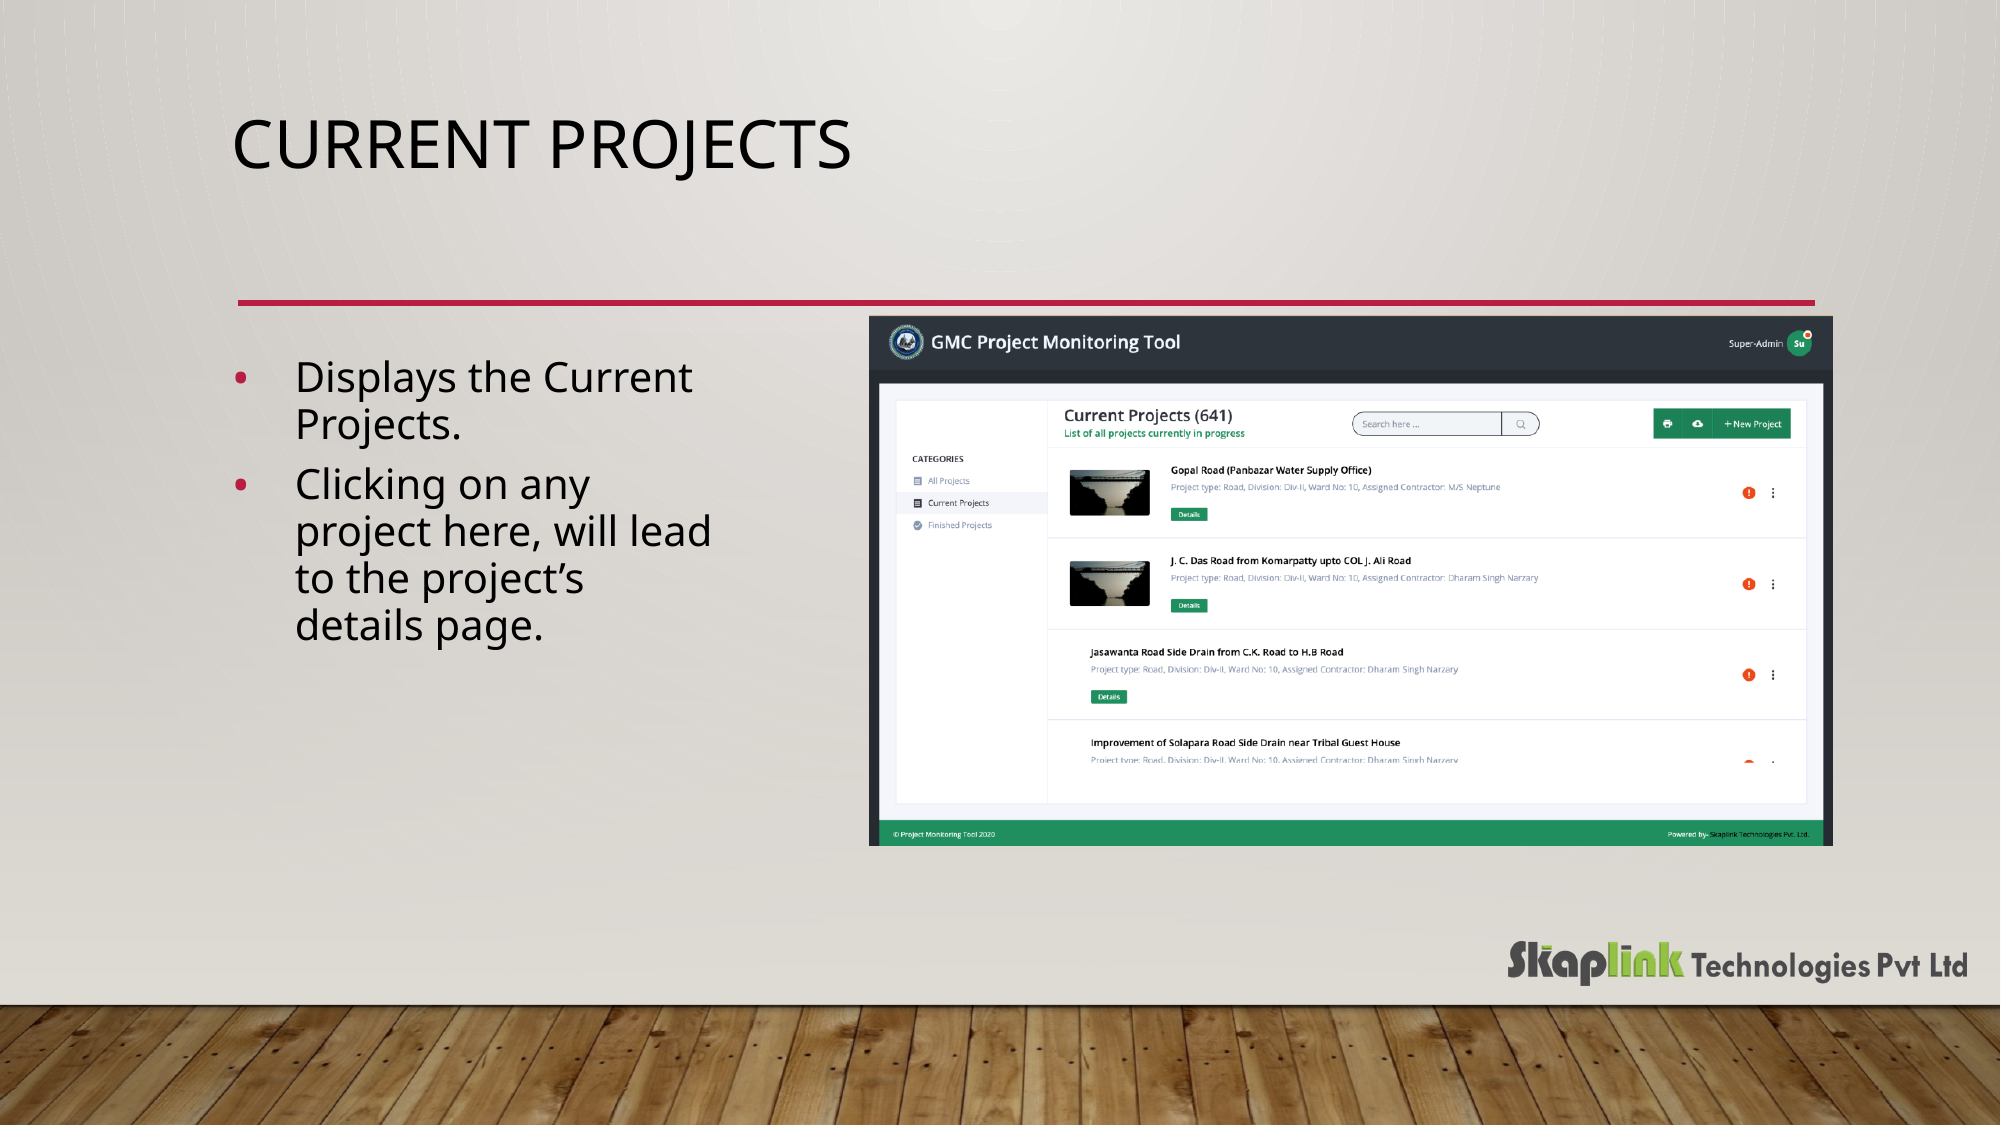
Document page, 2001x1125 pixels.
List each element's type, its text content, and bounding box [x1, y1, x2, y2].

text_box Displays the Current Projects. Clicking on any project here, will lead to the project’s details page. [216, 347, 729, 935]
picture [0, 1005, 2000, 1125]
picture [868, 315, 1833, 846]
picture [1508, 941, 1968, 986]
title CURRENT PROJECTS [216, 103, 1211, 348]
